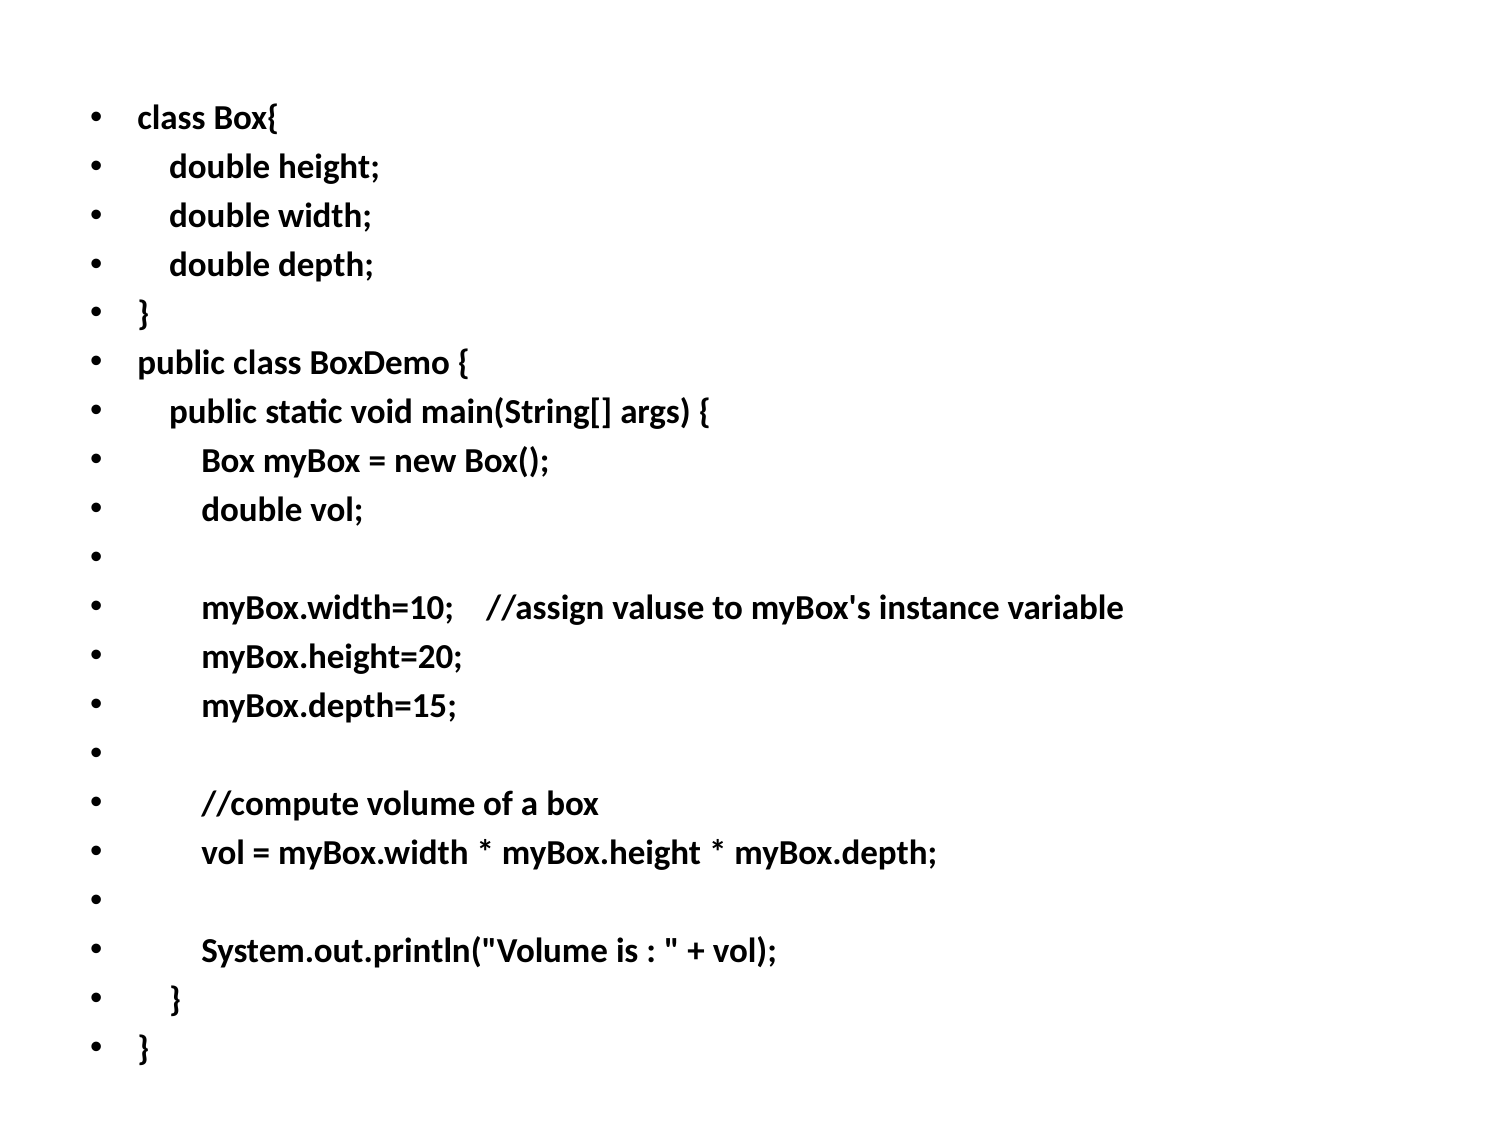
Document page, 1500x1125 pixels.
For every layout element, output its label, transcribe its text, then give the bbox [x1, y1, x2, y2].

list class Box{ double height; double width; double depth; } public class BoxDemo { public static void main(String[] args) { Box myBox = new Box(); double vol; myBox.width=10; //assign valuse to myBox's instance variable myBox.height=20; myBox.depth=15; //compute volume of a box vol = myBox.width * myBox.height * myBox.depth; System.out.println("Volume is : " + vol); } } [75, 87, 1425, 1088]
